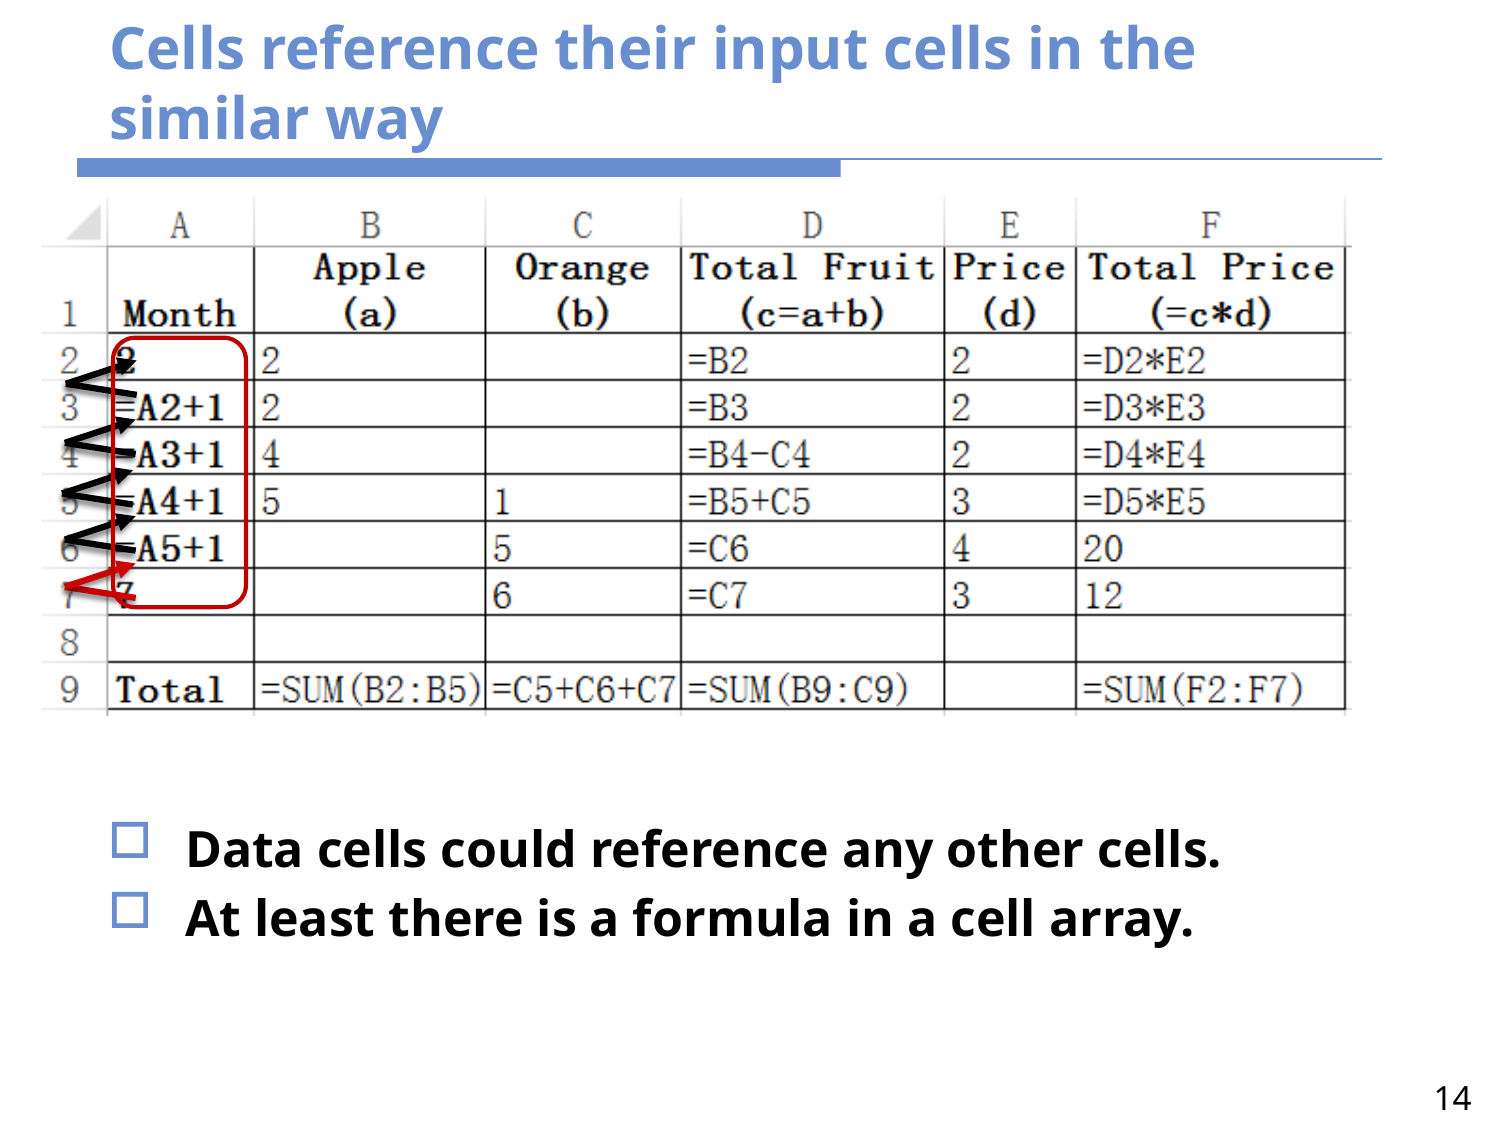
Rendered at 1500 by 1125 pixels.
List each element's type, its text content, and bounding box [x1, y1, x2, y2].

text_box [64, 418, 137, 455]
slide_number 14 [1405, 1070, 1500, 1123]
title Cells reference their input cells in the similar way [94, 50, 1407, 159]
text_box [61, 469, 134, 506]
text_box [65, 359, 138, 396]
picture [40, 181, 1353, 717]
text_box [64, 562, 137, 599]
list Data cells could reference any other cells. At least there is a formula in a cell array. [92, 809, 1406, 1125]
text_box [64, 515, 137, 552]
